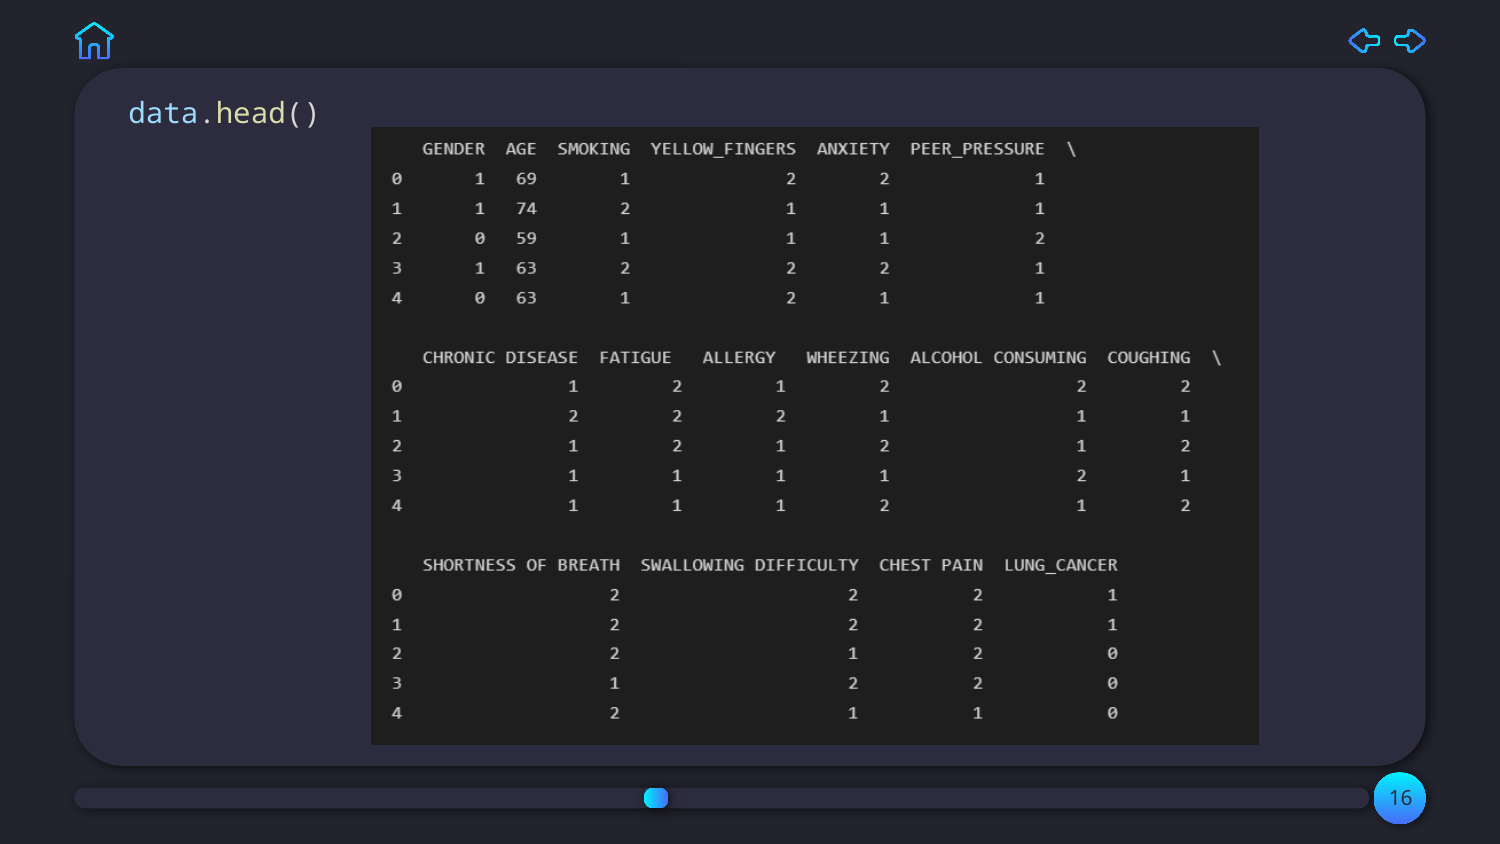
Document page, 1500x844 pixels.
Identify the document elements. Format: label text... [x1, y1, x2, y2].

text_box [1348, 28, 1381, 53]
text_box [74, 22, 114, 60]
picture [371, 127, 1259, 745]
text_box data.head() [113, 86, 864, 137]
text_box [643, 787, 669, 809]
text_box [1394, 28, 1426, 53]
